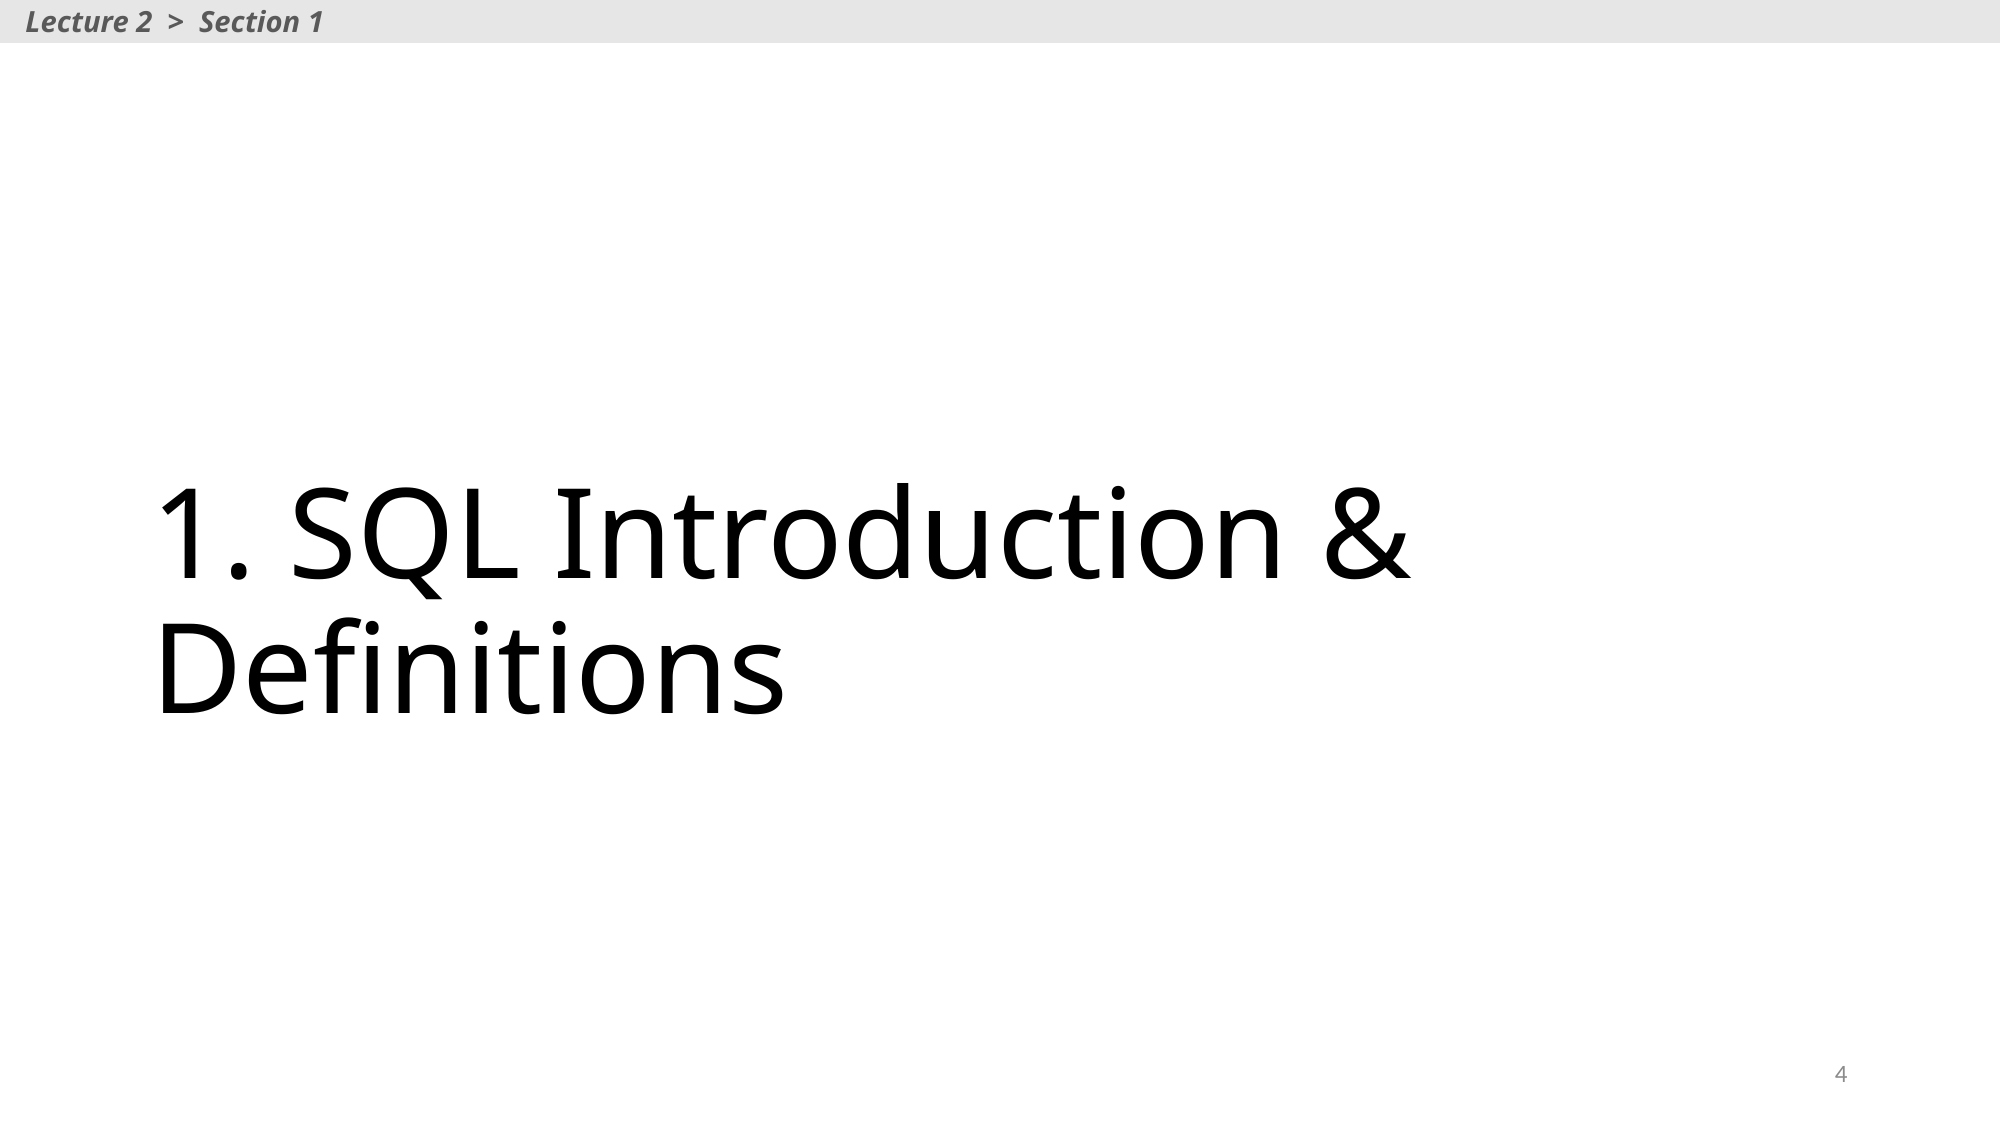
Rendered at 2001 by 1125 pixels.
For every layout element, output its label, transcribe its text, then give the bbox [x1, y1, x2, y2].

title 1. SQL Introduction & Definitions [136, 280, 1862, 749]
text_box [0, 0, 2000, 47]
slide_number 4 [1412, 1042, 1863, 1103]
